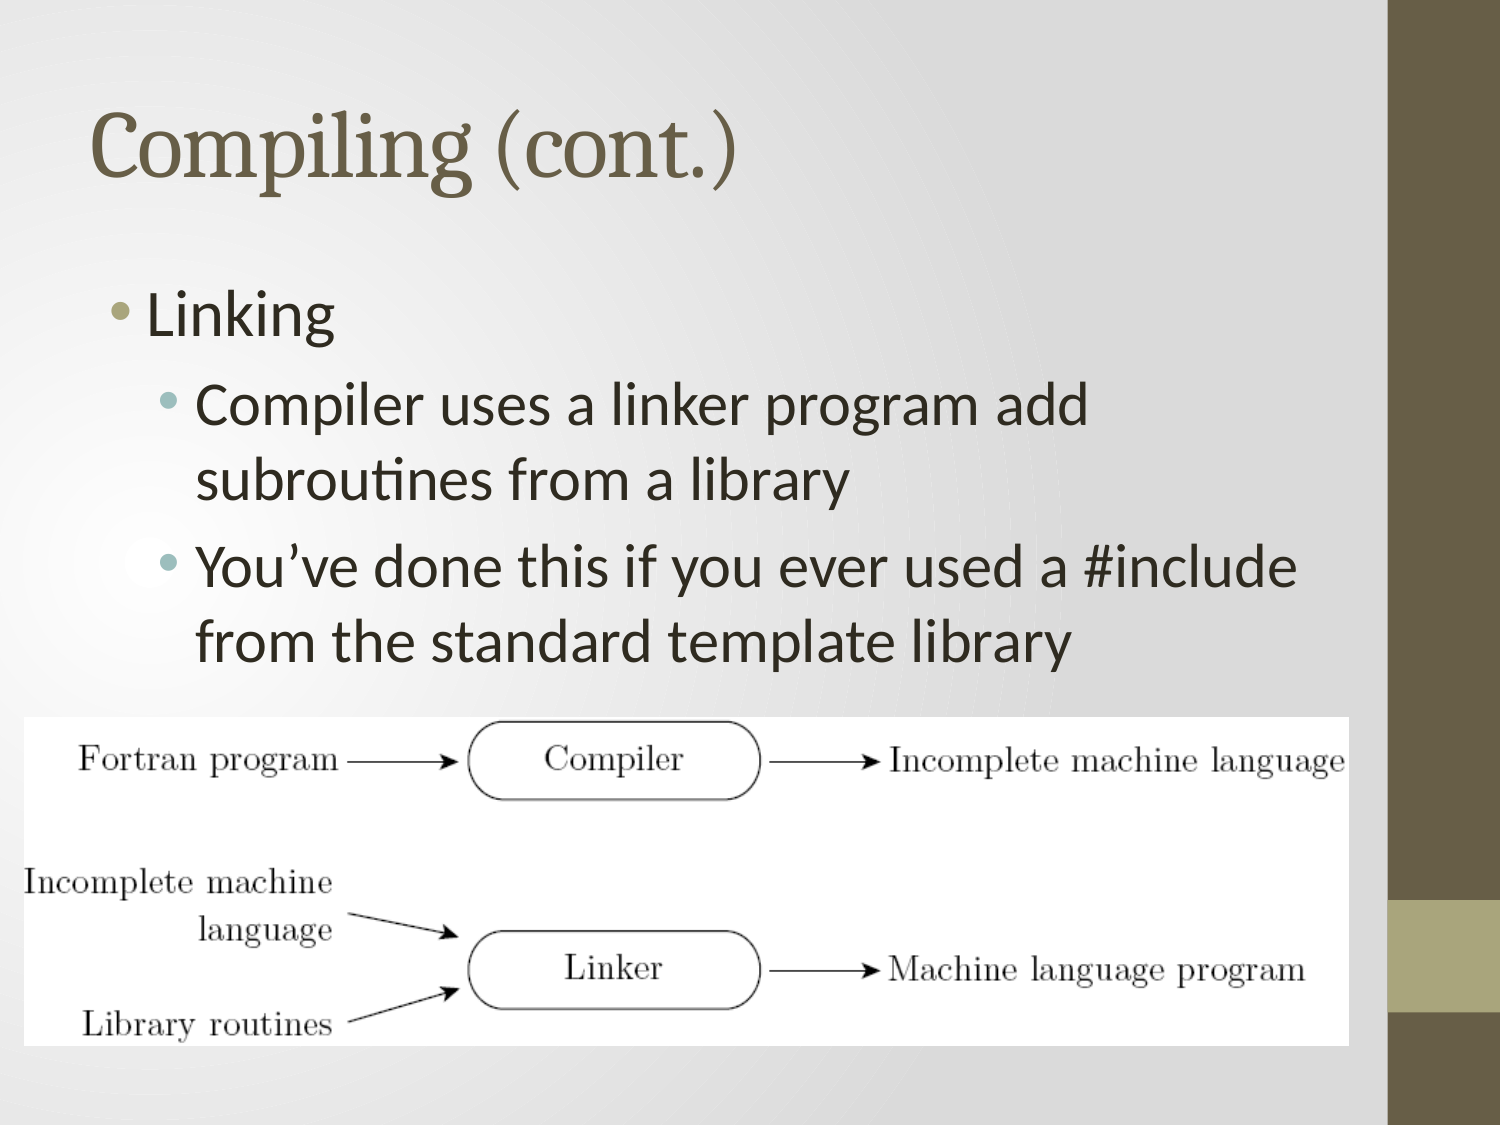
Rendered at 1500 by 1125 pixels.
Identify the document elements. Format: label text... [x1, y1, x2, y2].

list Linking Compiler uses a linker program add subroutines from a library You’ve done this if you ever used a #include from the standard template library [75, 262, 1325, 710]
picture [24, 717, 1350, 1046]
title Compiling (cont.) [75, 45, 1325, 233]
